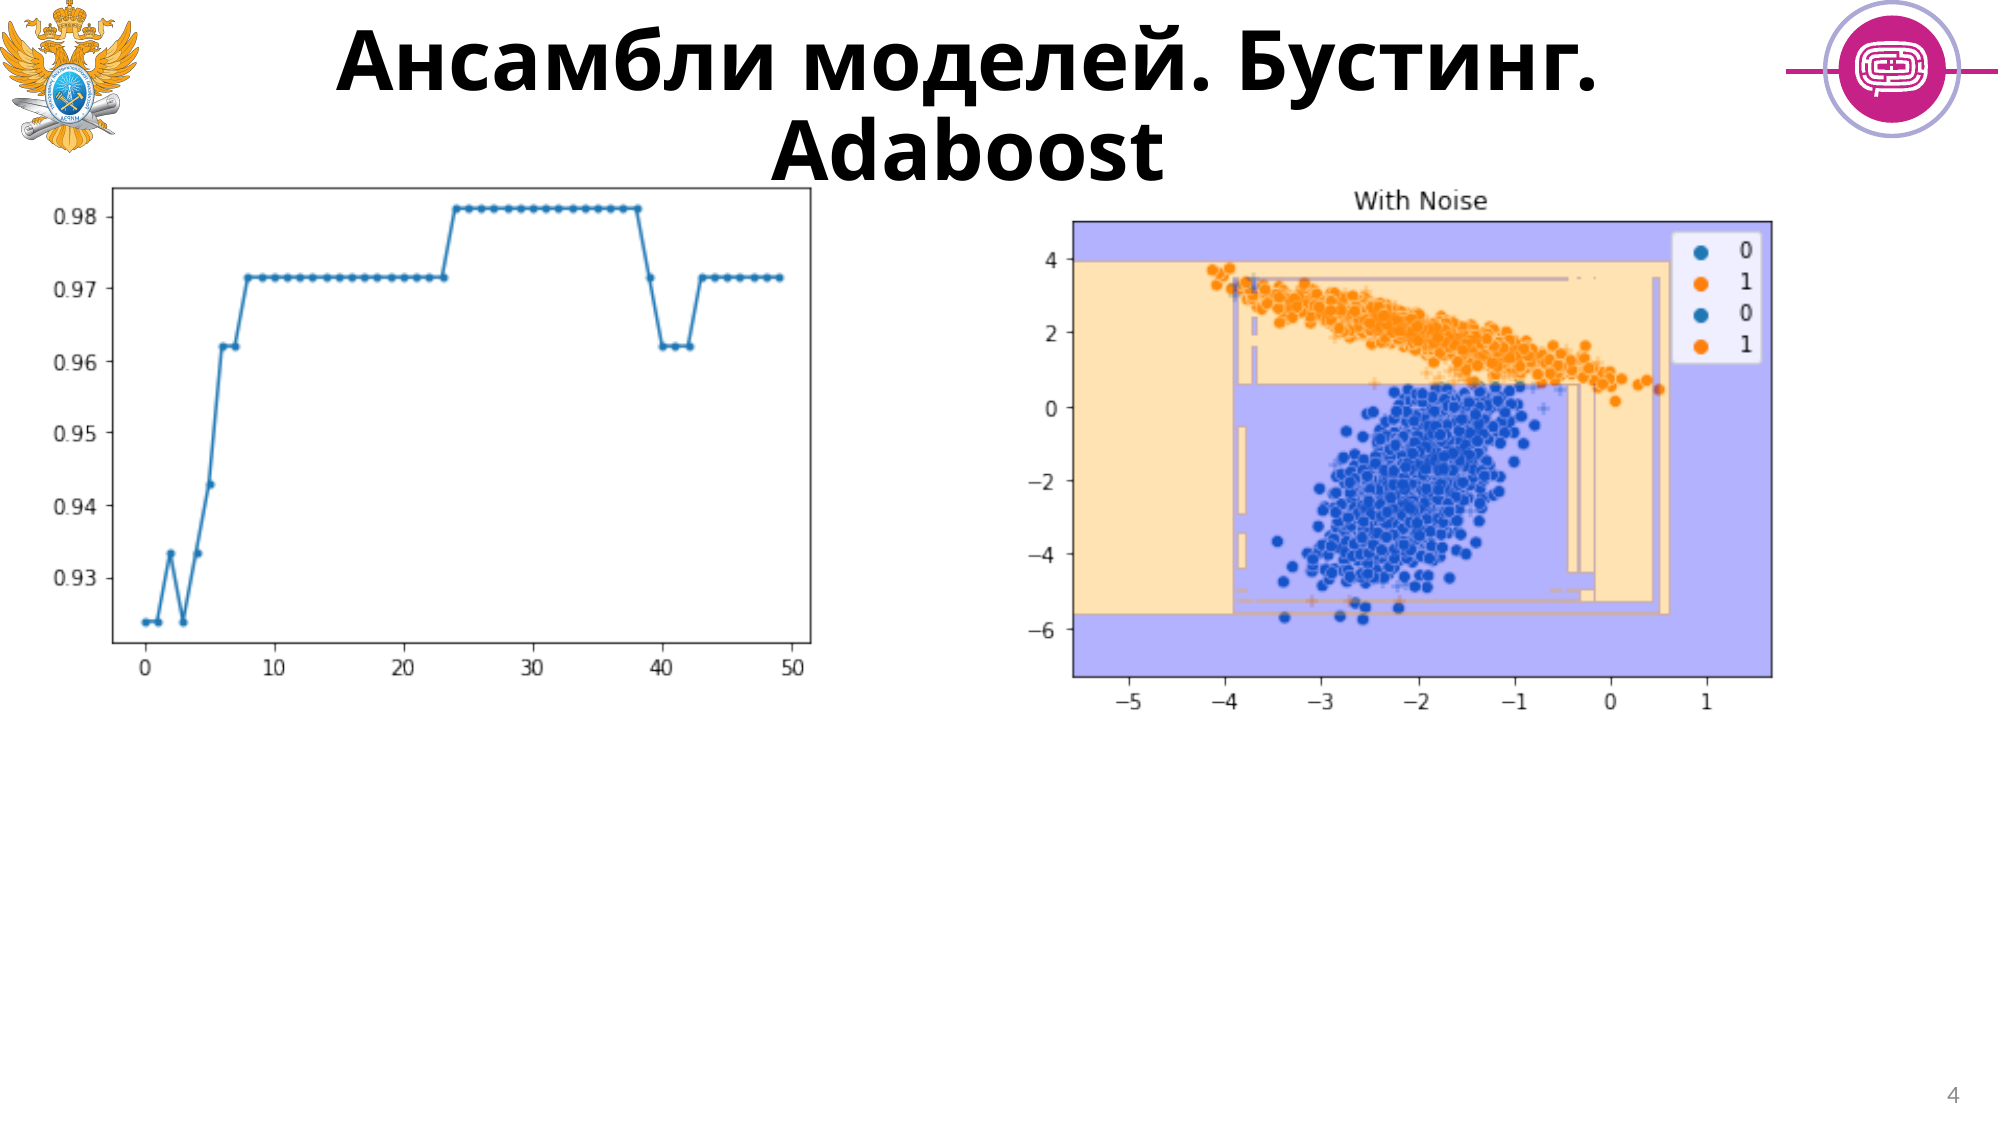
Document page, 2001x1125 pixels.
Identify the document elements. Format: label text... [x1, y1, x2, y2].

picture [37, 175, 825, 693]
picture [1855, 41, 1928, 97]
picture [1012, 175, 1784, 727]
slide_number 4 [1927, 1072, 1975, 1115]
title Ансамбли моделей. Бустинг. Adaboost [153, 10, 1784, 207]
text_box [1825, 2, 1960, 137]
picture [0, 0, 139, 153]
